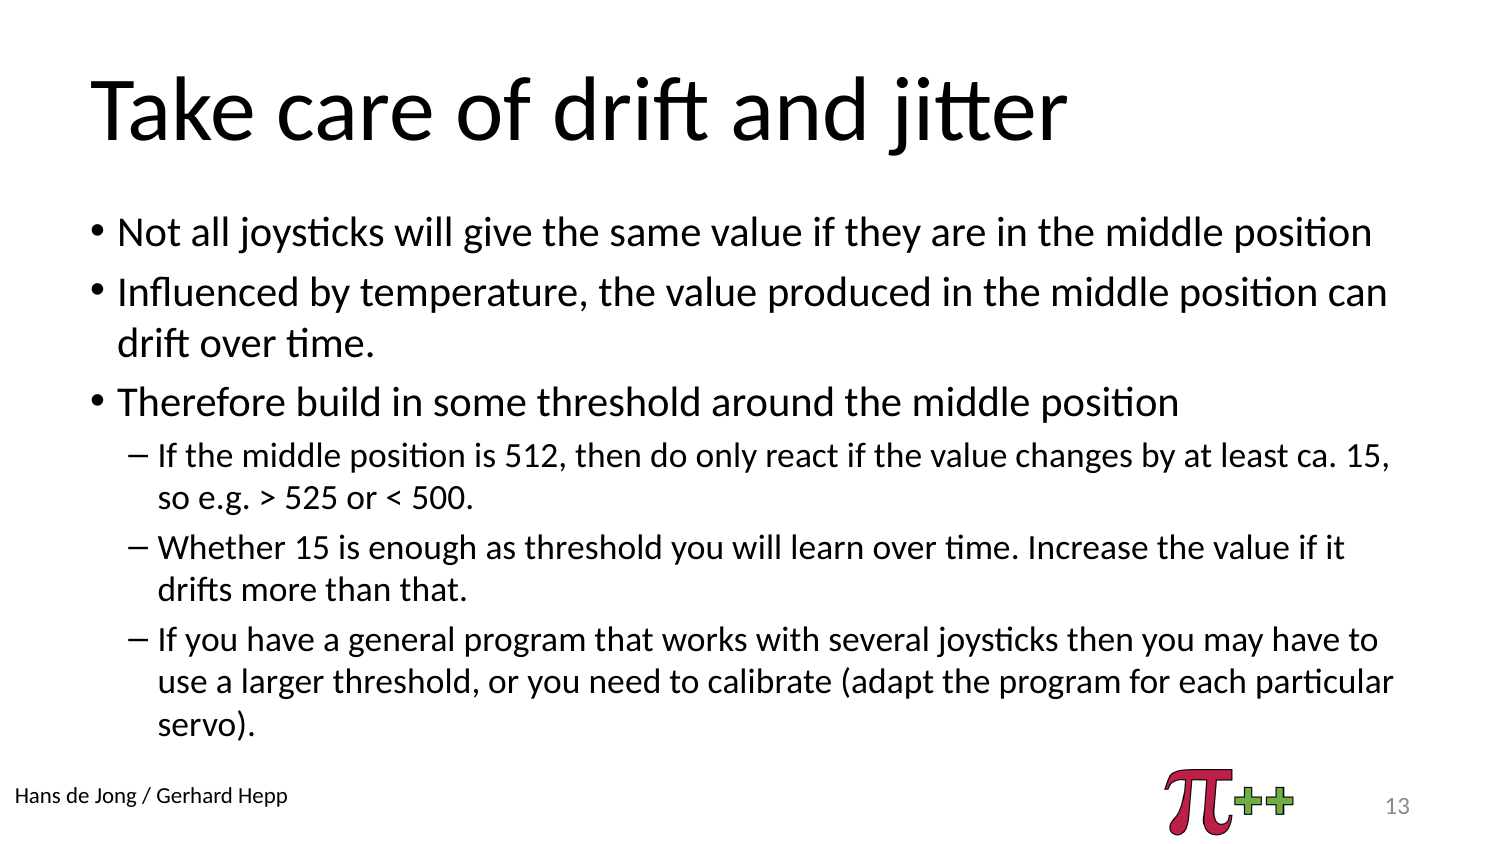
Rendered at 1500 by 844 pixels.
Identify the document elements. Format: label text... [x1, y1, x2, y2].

list Not all joysticks will give the same value if they are in the middle position Influenced by temperature, the value produced in the middle position can drift over time. Therefore build in some threshold around the middle position If the middle position is 512, then do only react if the value changes by at least ca. 15, so e.g. > 525 or < 500. Whether 15 is enough as threshold you will learn over time. Increase the value if it drifts more than that. If you have a general program that works with several joysticks then you may have to use a larger threshold, or you need to calibrate (adapt the program for each particular servo). [75, 196, 1425, 754]
title Take care of drift and jitter [75, 33, 1425, 175]
picture [1163, 768, 1294, 836]
slide_number 13 [1340, 782, 1425, 827]
